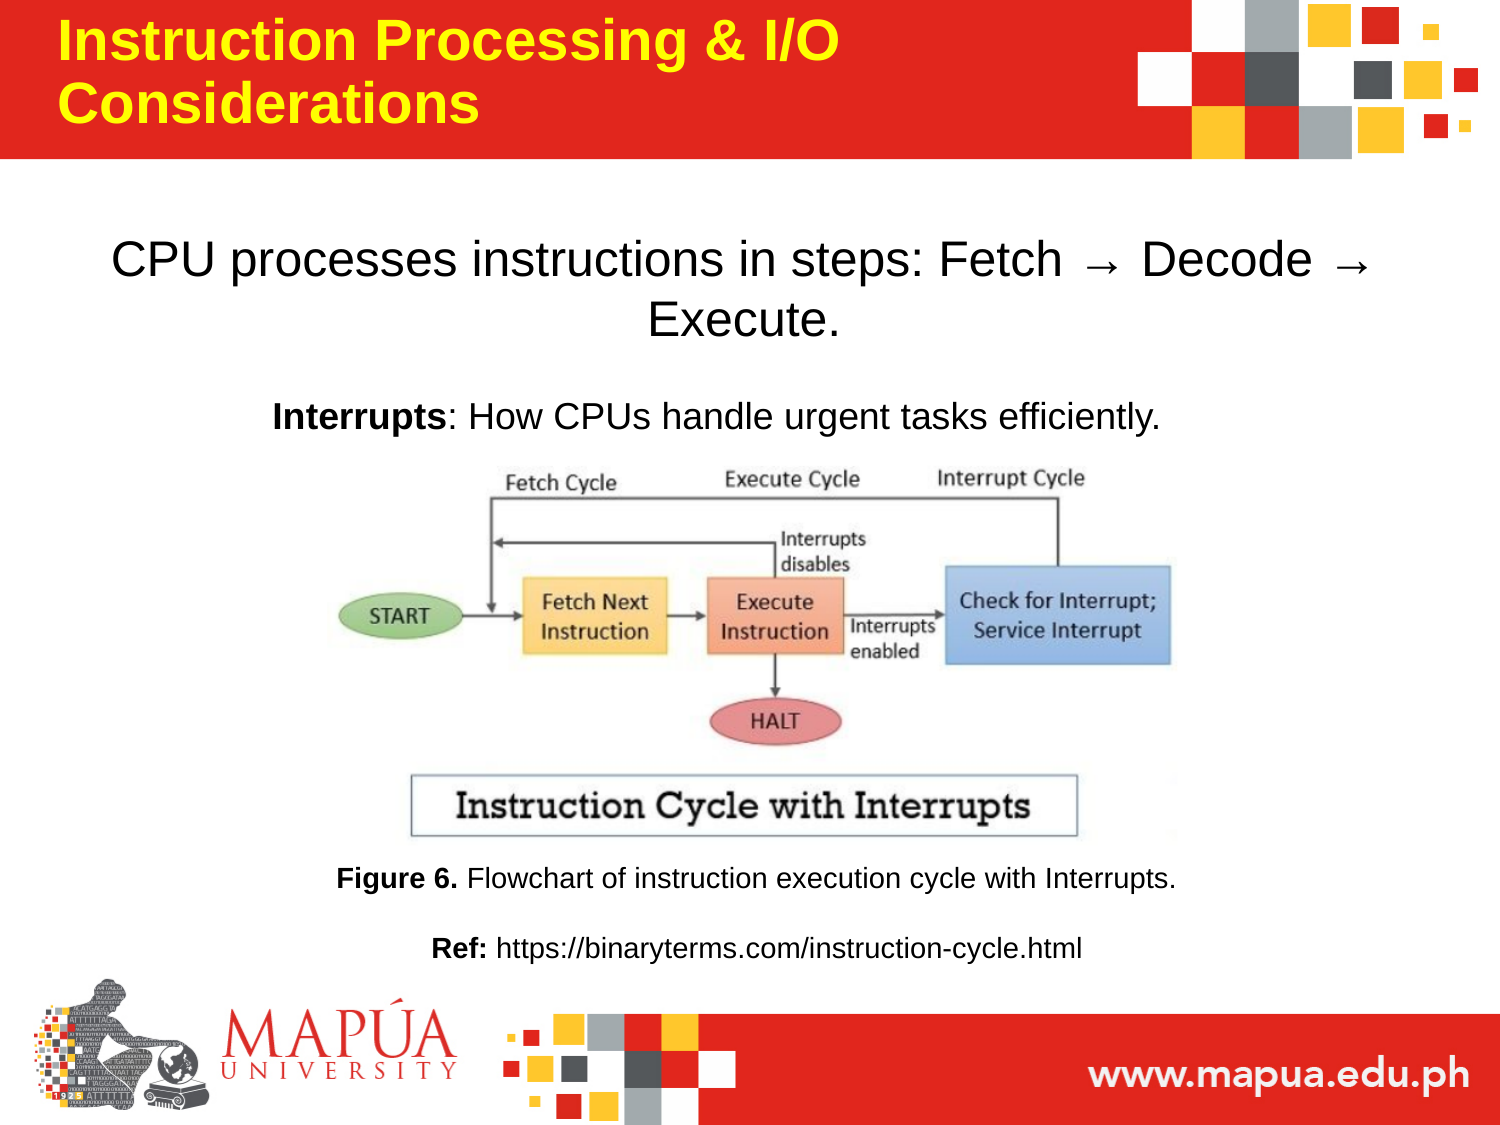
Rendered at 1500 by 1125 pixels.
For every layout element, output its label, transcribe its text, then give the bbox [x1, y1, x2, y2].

picture [0, 0, 1500, 1125]
text_box Interrupts: How CPUs handle urgent tasks efficiently. [257, 384, 1450, 444]
text_box CPU processes instructions in steps: Fetch → Decode → Execute. [21, 174, 1468, 355]
text_box Figure 6. Flowchart of instruction execution cycle with Interrupts. Ref: https://binaryterms.com/instruction-cycle.html [316, 851, 1199, 972]
title Instruction Processing & I/O Considerations [42, 0, 907, 144]
